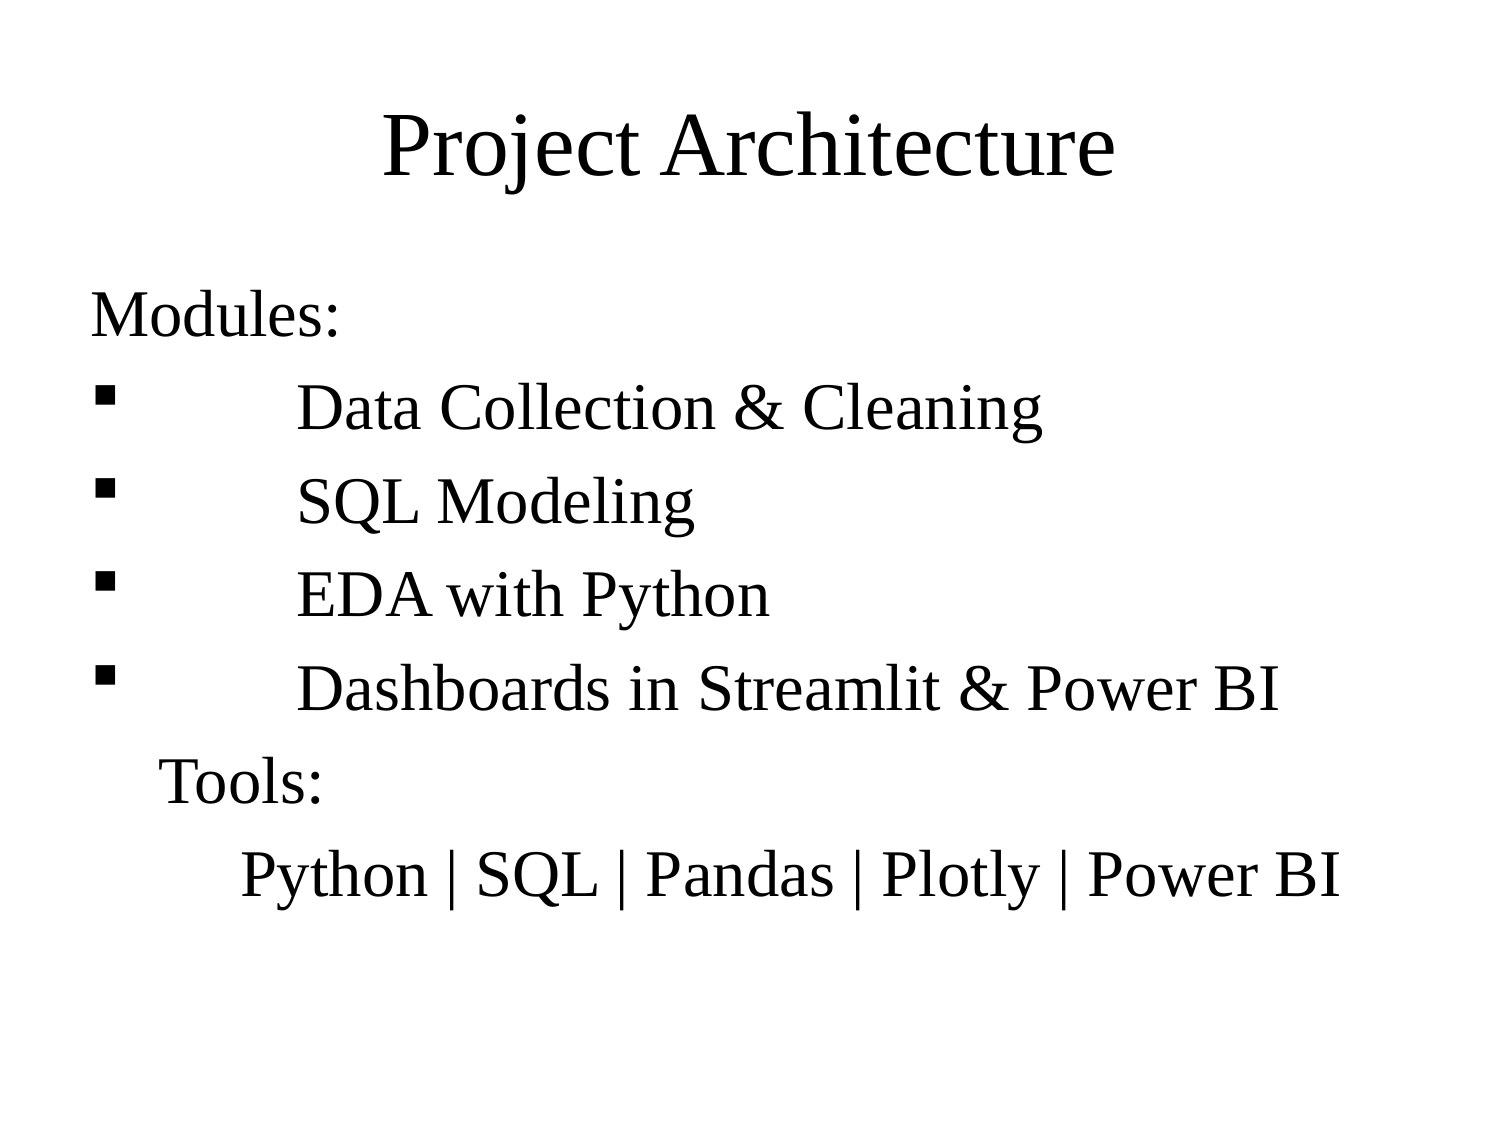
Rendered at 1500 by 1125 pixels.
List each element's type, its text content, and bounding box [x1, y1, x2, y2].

title Project Architecture [75, 45, 1425, 233]
list Modules: Data Collection & Cleaning SQL Modeling EDA with Python Dashboards in Streamlit & Power BI 🧰 Tools: Python | SQL | Pandas | Plotly | Power BI [75, 262, 1425, 1005]
